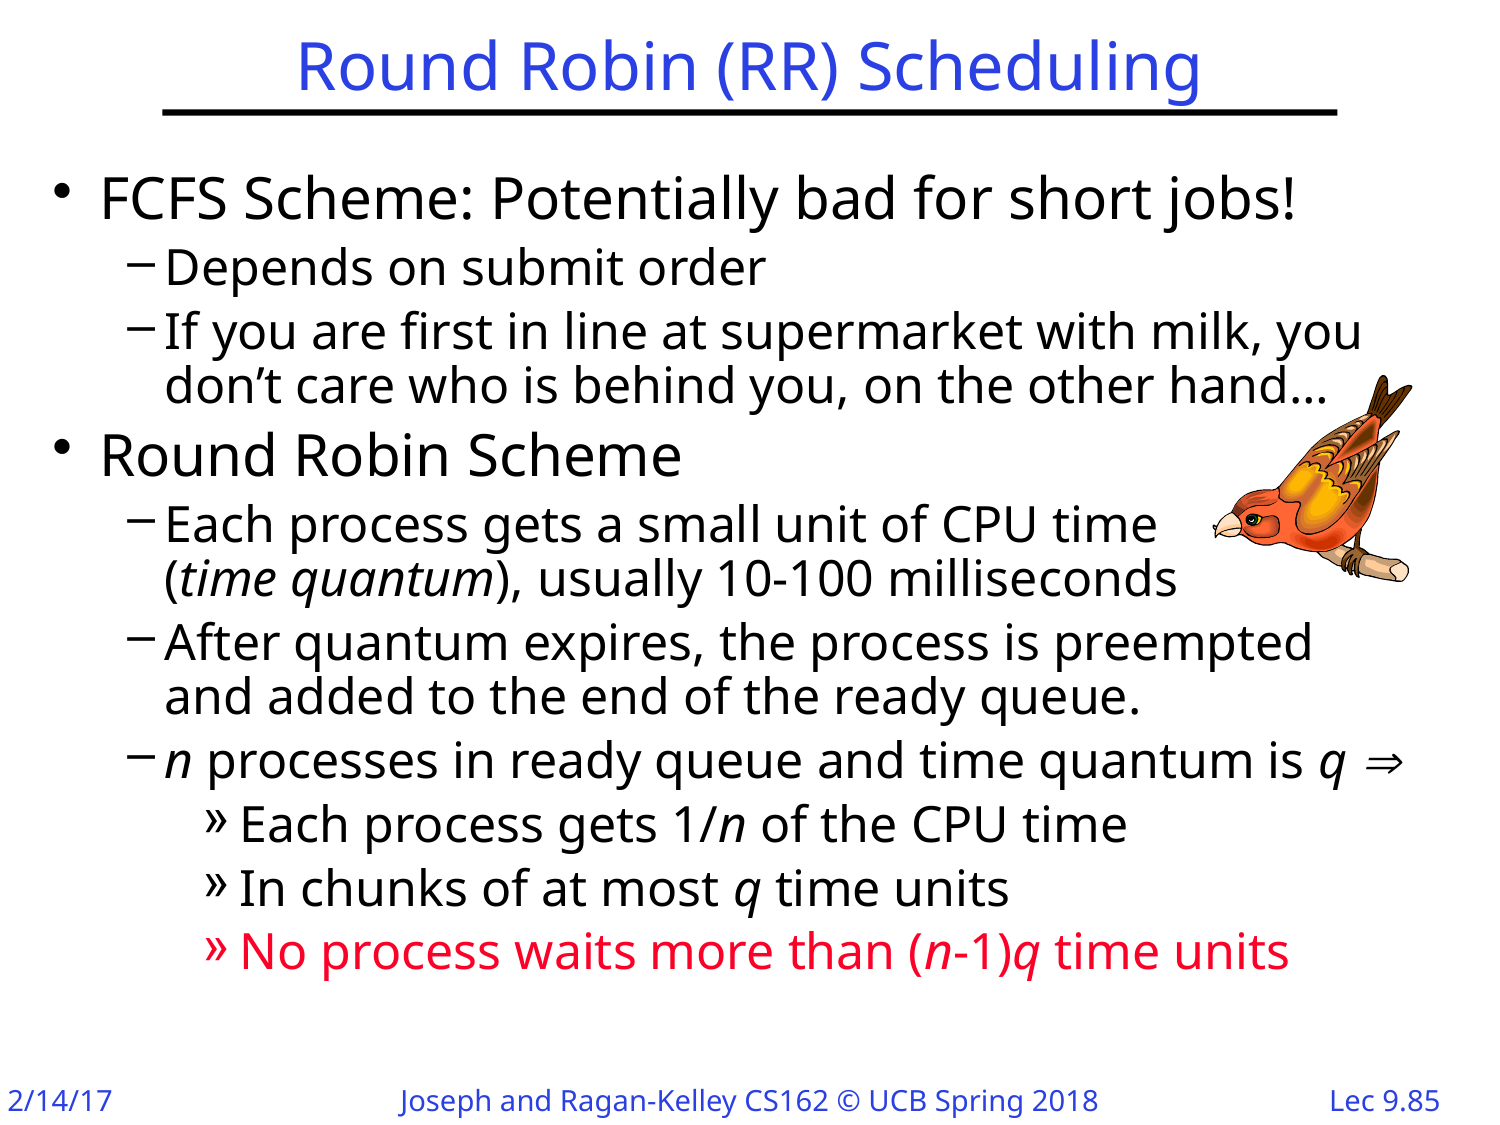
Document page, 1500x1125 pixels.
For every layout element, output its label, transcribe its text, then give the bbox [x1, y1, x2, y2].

picture [1212, 374, 1413, 583]
title Round Robin (RR) Scheduling [162, 24, 1338, 113]
list FCFS Scheme: Potentially bad for short jobs! Depends on submit order If you are first in line at supermarket with milk, you don’t care who is behind you, on the other hand… Round Robin Scheme Each process gets a small unit of CPU time (time quantum), usually 10-100 milliseconds After quantum expires, the process is preempted and added to the end of the ready queue. n processes in ready queue and time quantum is q  Each process gets 1/n of the CPU time In chunks of at most q time units No process waits more than (n-1)q time units [37, 162, 1450, 1088]
